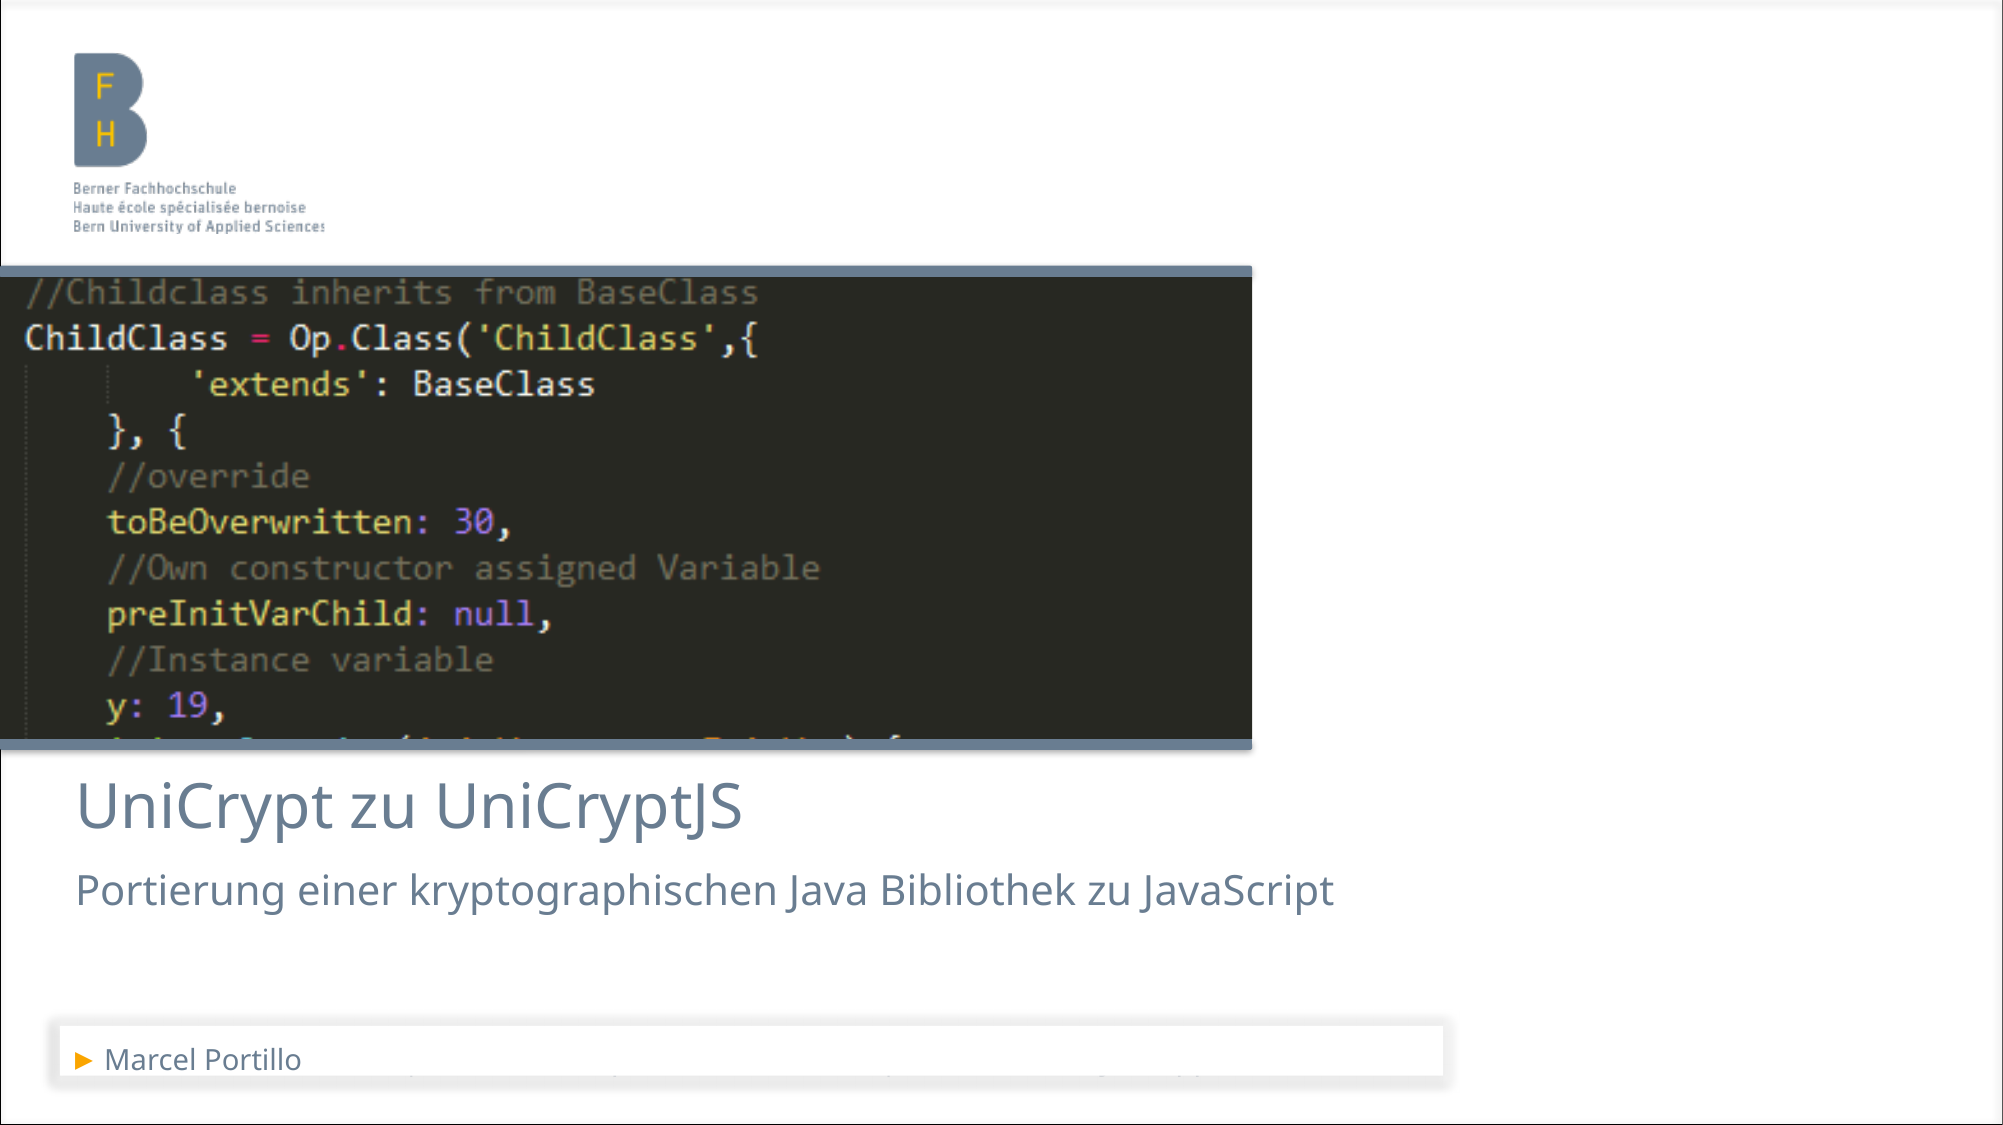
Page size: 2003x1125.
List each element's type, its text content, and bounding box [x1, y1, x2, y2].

picture [0, 277, 1253, 739]
list Marcel Portillo [75, 1033, 1563, 1076]
subtitle Portierung einer kryptographischen Java Bibliothek zu JavaScript [75, 856, 1561, 989]
title UniCrypt zu UniCryptJS [75, 758, 1837, 846]
